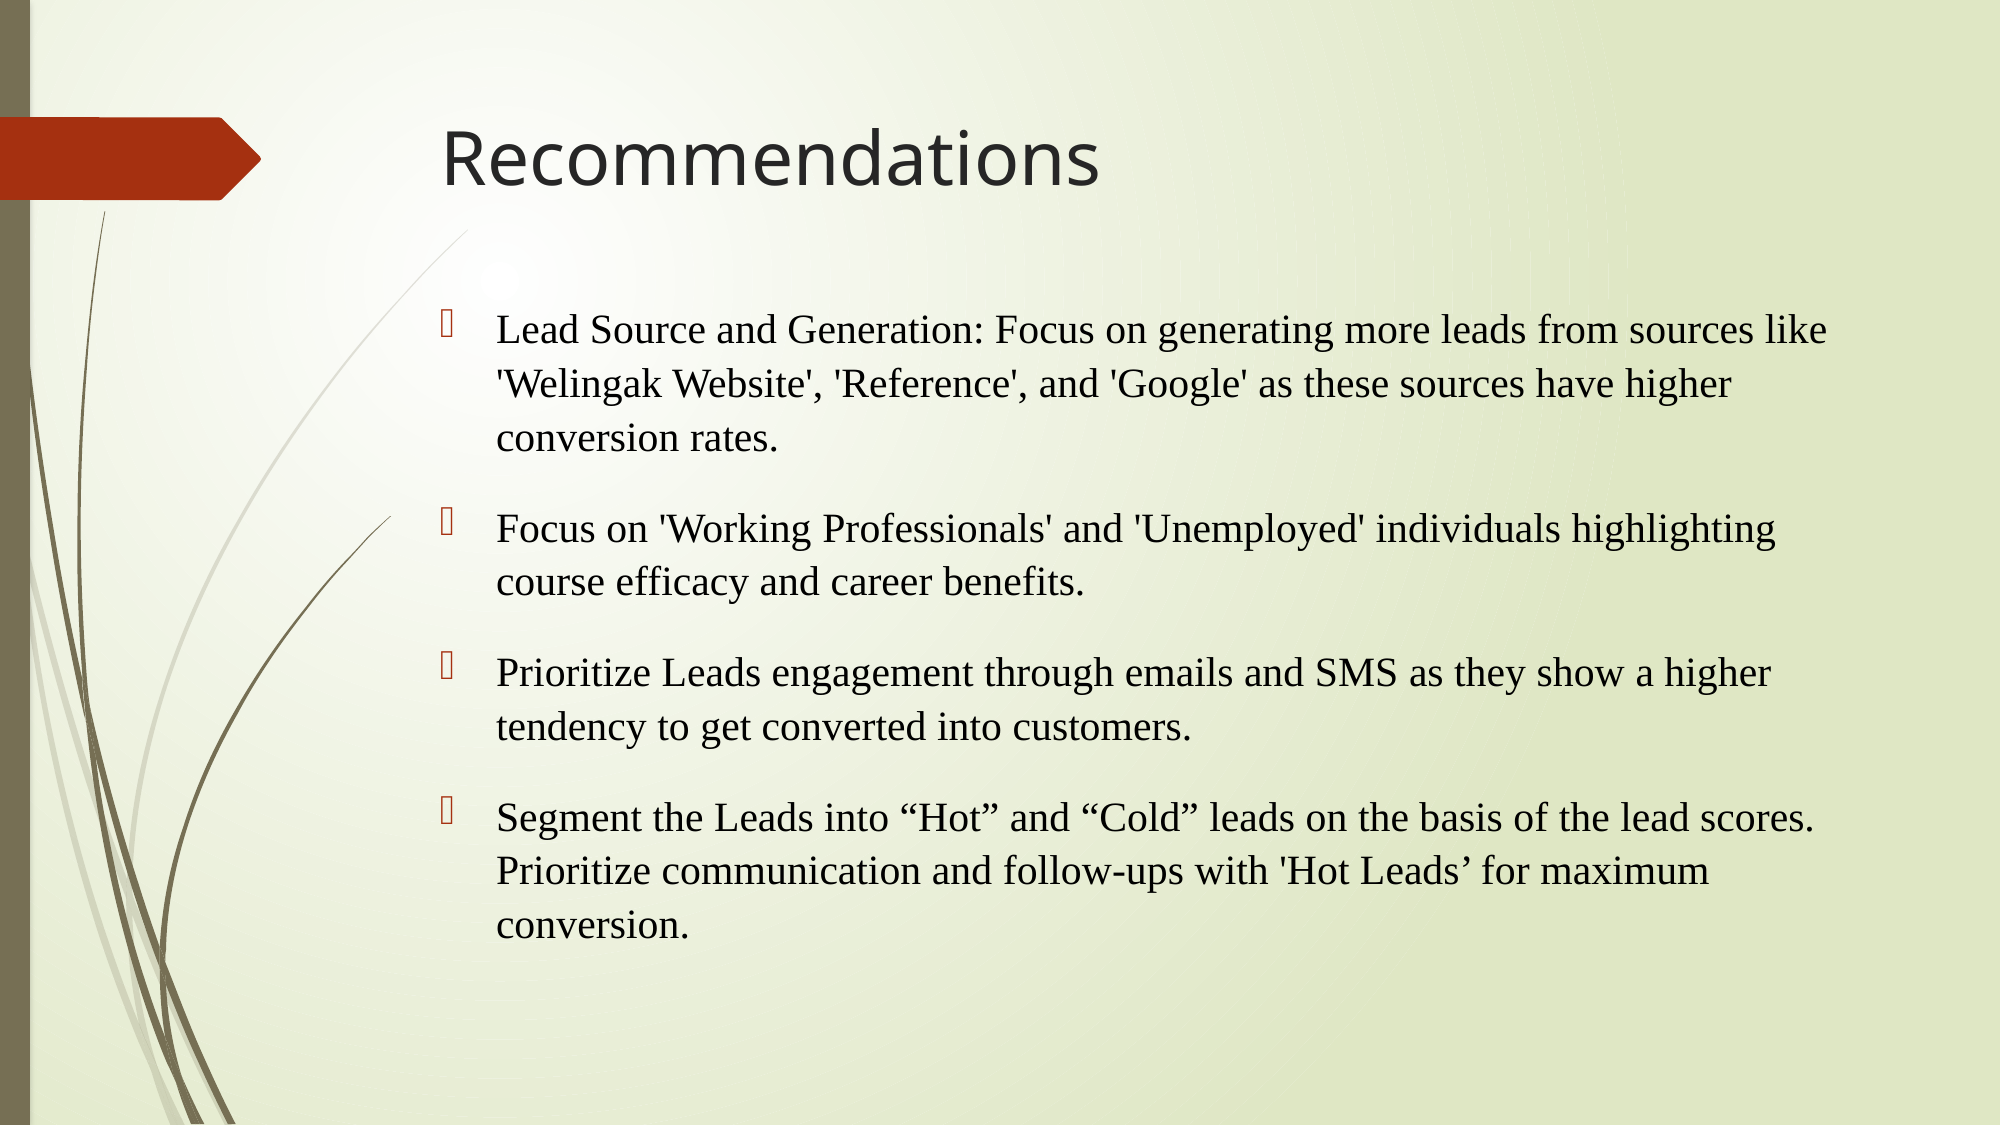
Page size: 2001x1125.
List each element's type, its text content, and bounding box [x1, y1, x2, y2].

title Recommendations [425, 102, 1888, 291]
list Lead Source and Generation: Focus on generating more leads from sources like 'Welingak Website', 'Reference', and 'Google' as these sources have higher conversion rates. Focus on 'Working Professionals' and 'Unemployed' individuals highlighting course efficacy and career benefits. Prioritize Leads engagement through emails and SMS as they show a higher tendency to get converted into customers. Segment the Leads into “Hot” and “Cold” leads on the basis of the lead scores. Prioritize communication and follow-ups with 'Hot Leads’ for maximum conversion. [424, 291, 1888, 1023]
